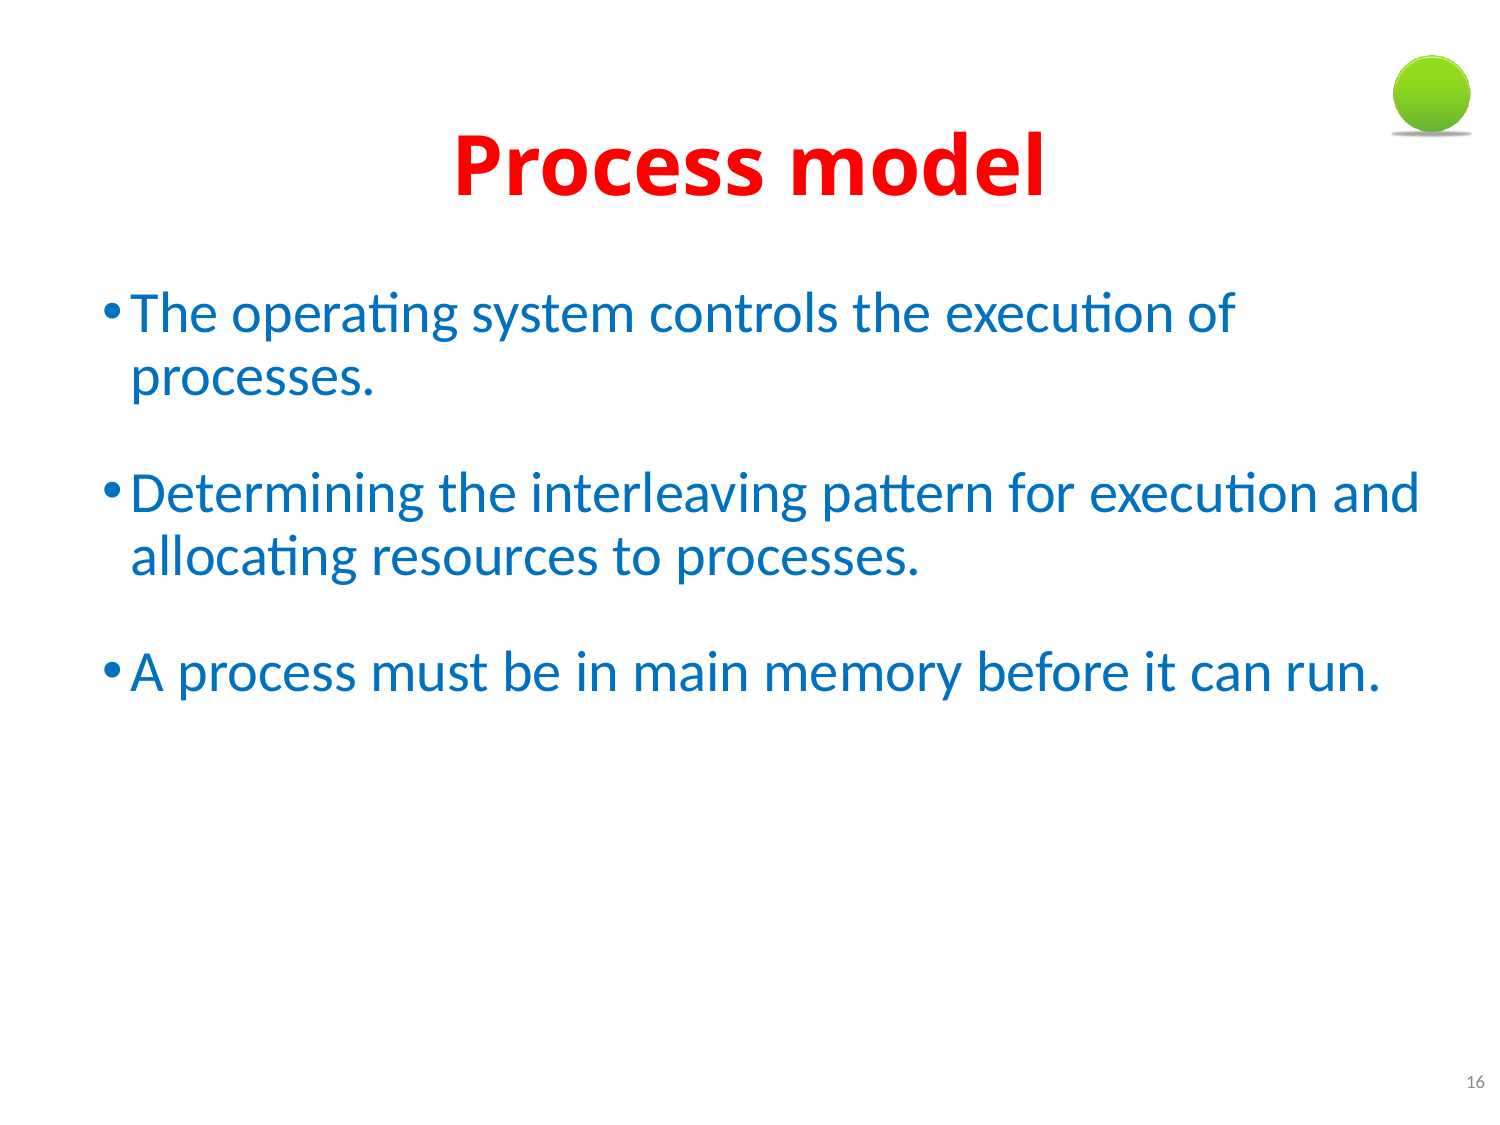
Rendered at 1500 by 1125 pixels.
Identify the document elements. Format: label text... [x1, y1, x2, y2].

slide_number 16 [1114, 1051, 1500, 1112]
list The operating system controls the execution of processes. Determining the interleaving pattern for execution and allocating resources to processes. A process must be in main memory before it can run. [87, 275, 1438, 913]
title Process model [103, 59, 1397, 275]
picture [1389, 54, 1473, 138]
